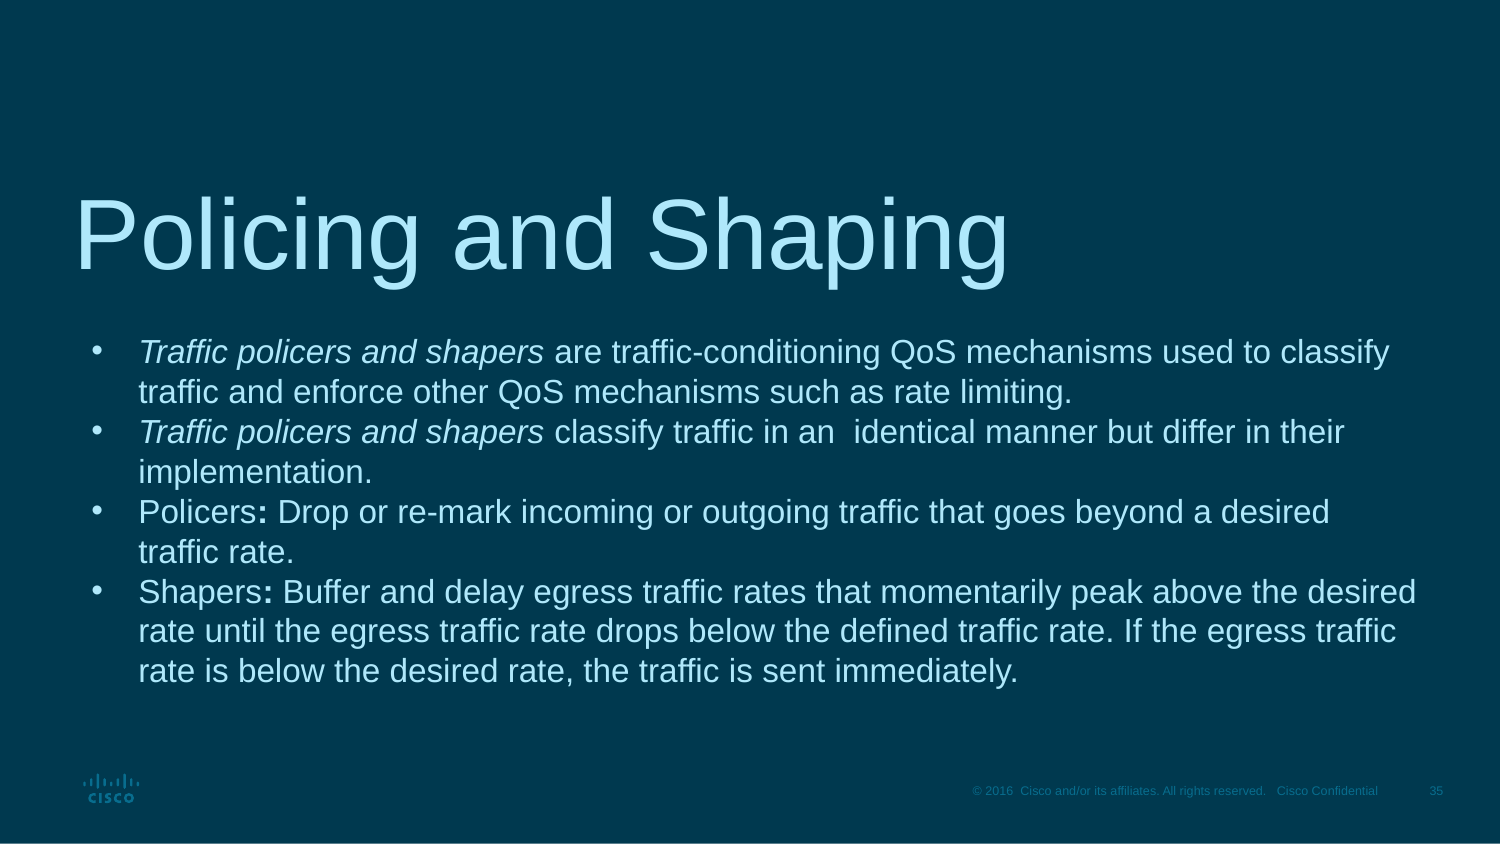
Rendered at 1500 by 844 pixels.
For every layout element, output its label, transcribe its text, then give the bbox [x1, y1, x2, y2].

title Policing and Shaping [58, 76, 1453, 299]
text_box Traffic policers and shapers are traffic-conditioning QoS mechanisms used to classify traffic and enforce other QoS mechanisms such as rate limiting. Traffic policers and shapers classify traffic in an identical manner but differ in their implementation. Policers: Drop or re-mark incoming or outgoing traffic that goes beyond a desired traffic rate. Shapers: Buffer and delay egress traffic rates that momentarily peak above the desired rate until the egress traffic rate drops below the defined traffic rate. If the egress traffic rate is below the desired rate, the traffic is sent immediately. [76, 322, 1435, 737]
